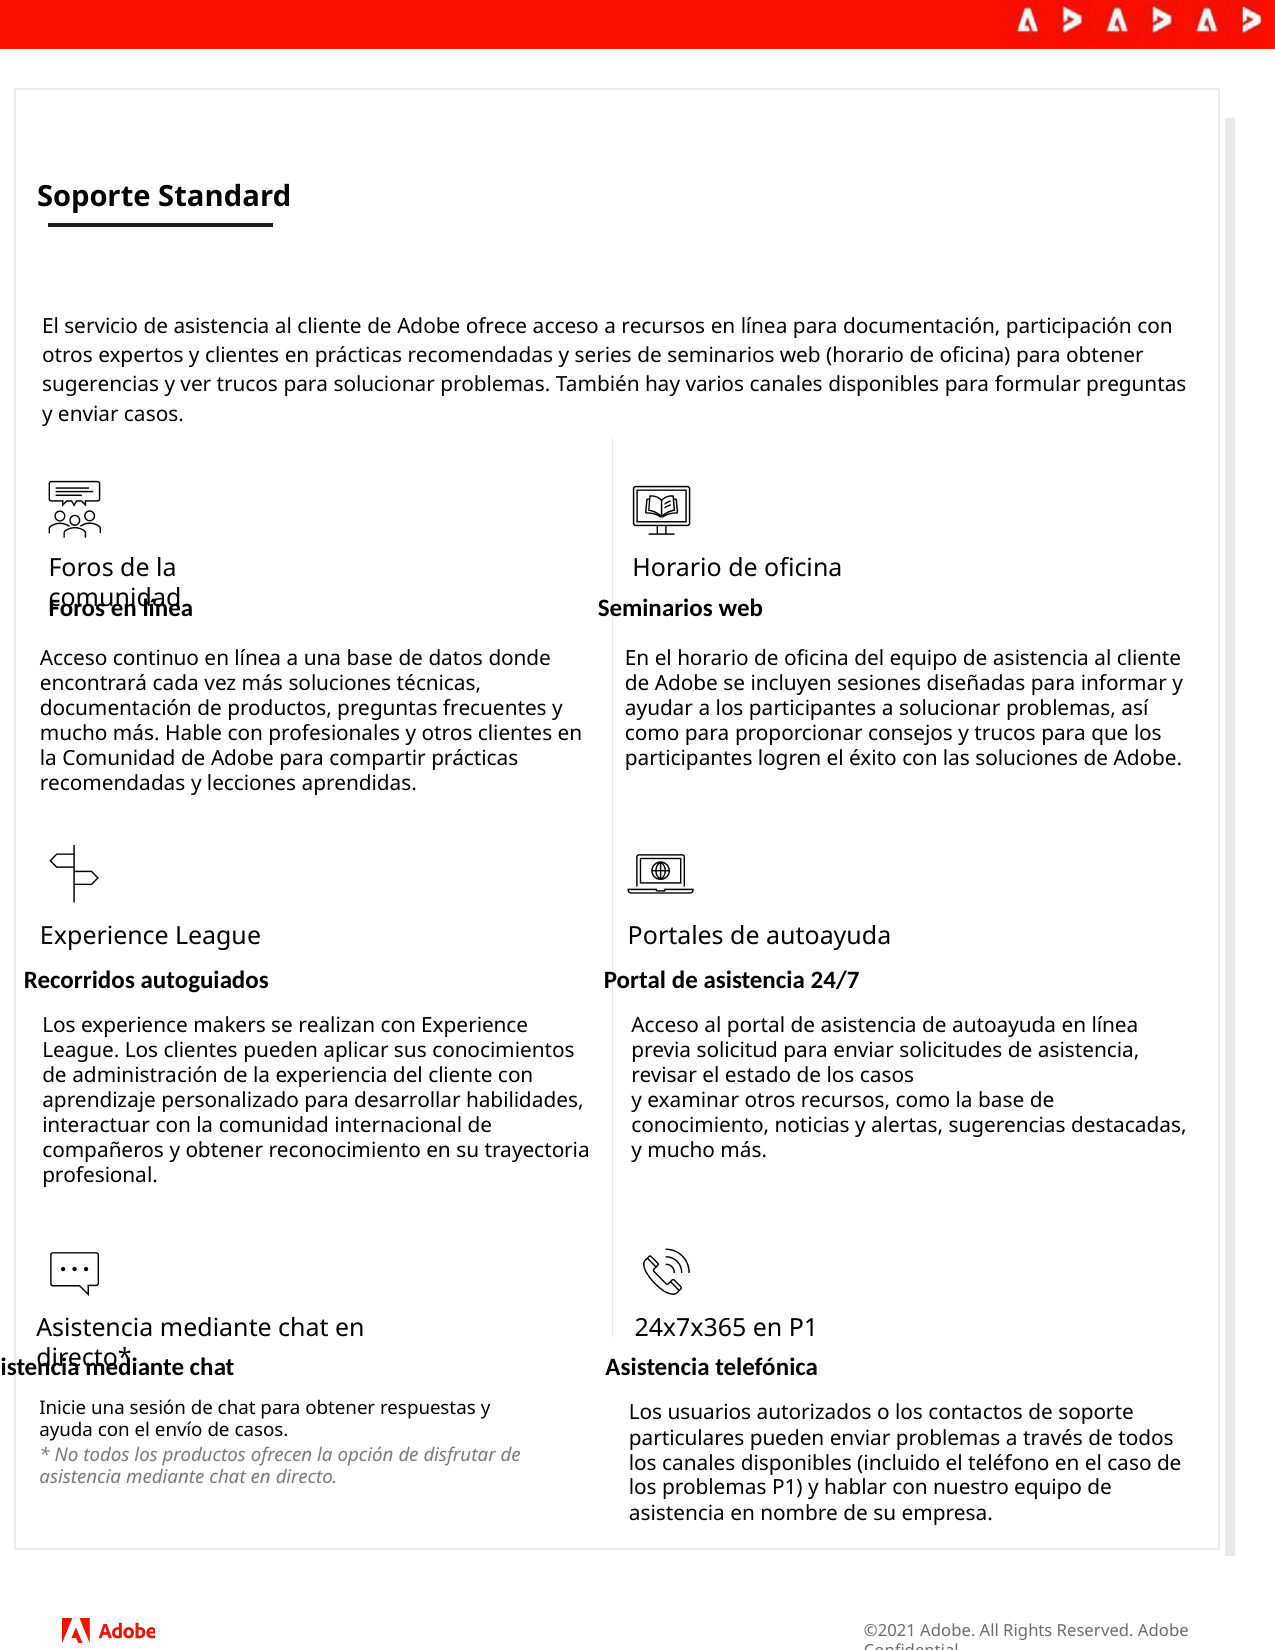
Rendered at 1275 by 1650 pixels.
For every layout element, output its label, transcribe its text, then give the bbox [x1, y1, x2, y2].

picture [39, 839, 108, 908]
picture [40, 1240, 109, 1309]
picture [626, 839, 695, 908]
text_box [0, 0, 1275, 49]
footer ©2021 Adobe. All Rights Reserved. Adobe Confidential. [861, 1617, 1252, 1650]
picture [627, 475, 696, 544]
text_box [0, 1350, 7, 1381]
picture [631, 1237, 700, 1306]
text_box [12, 87, 1242, 1563]
picture [39, 475, 108, 544]
